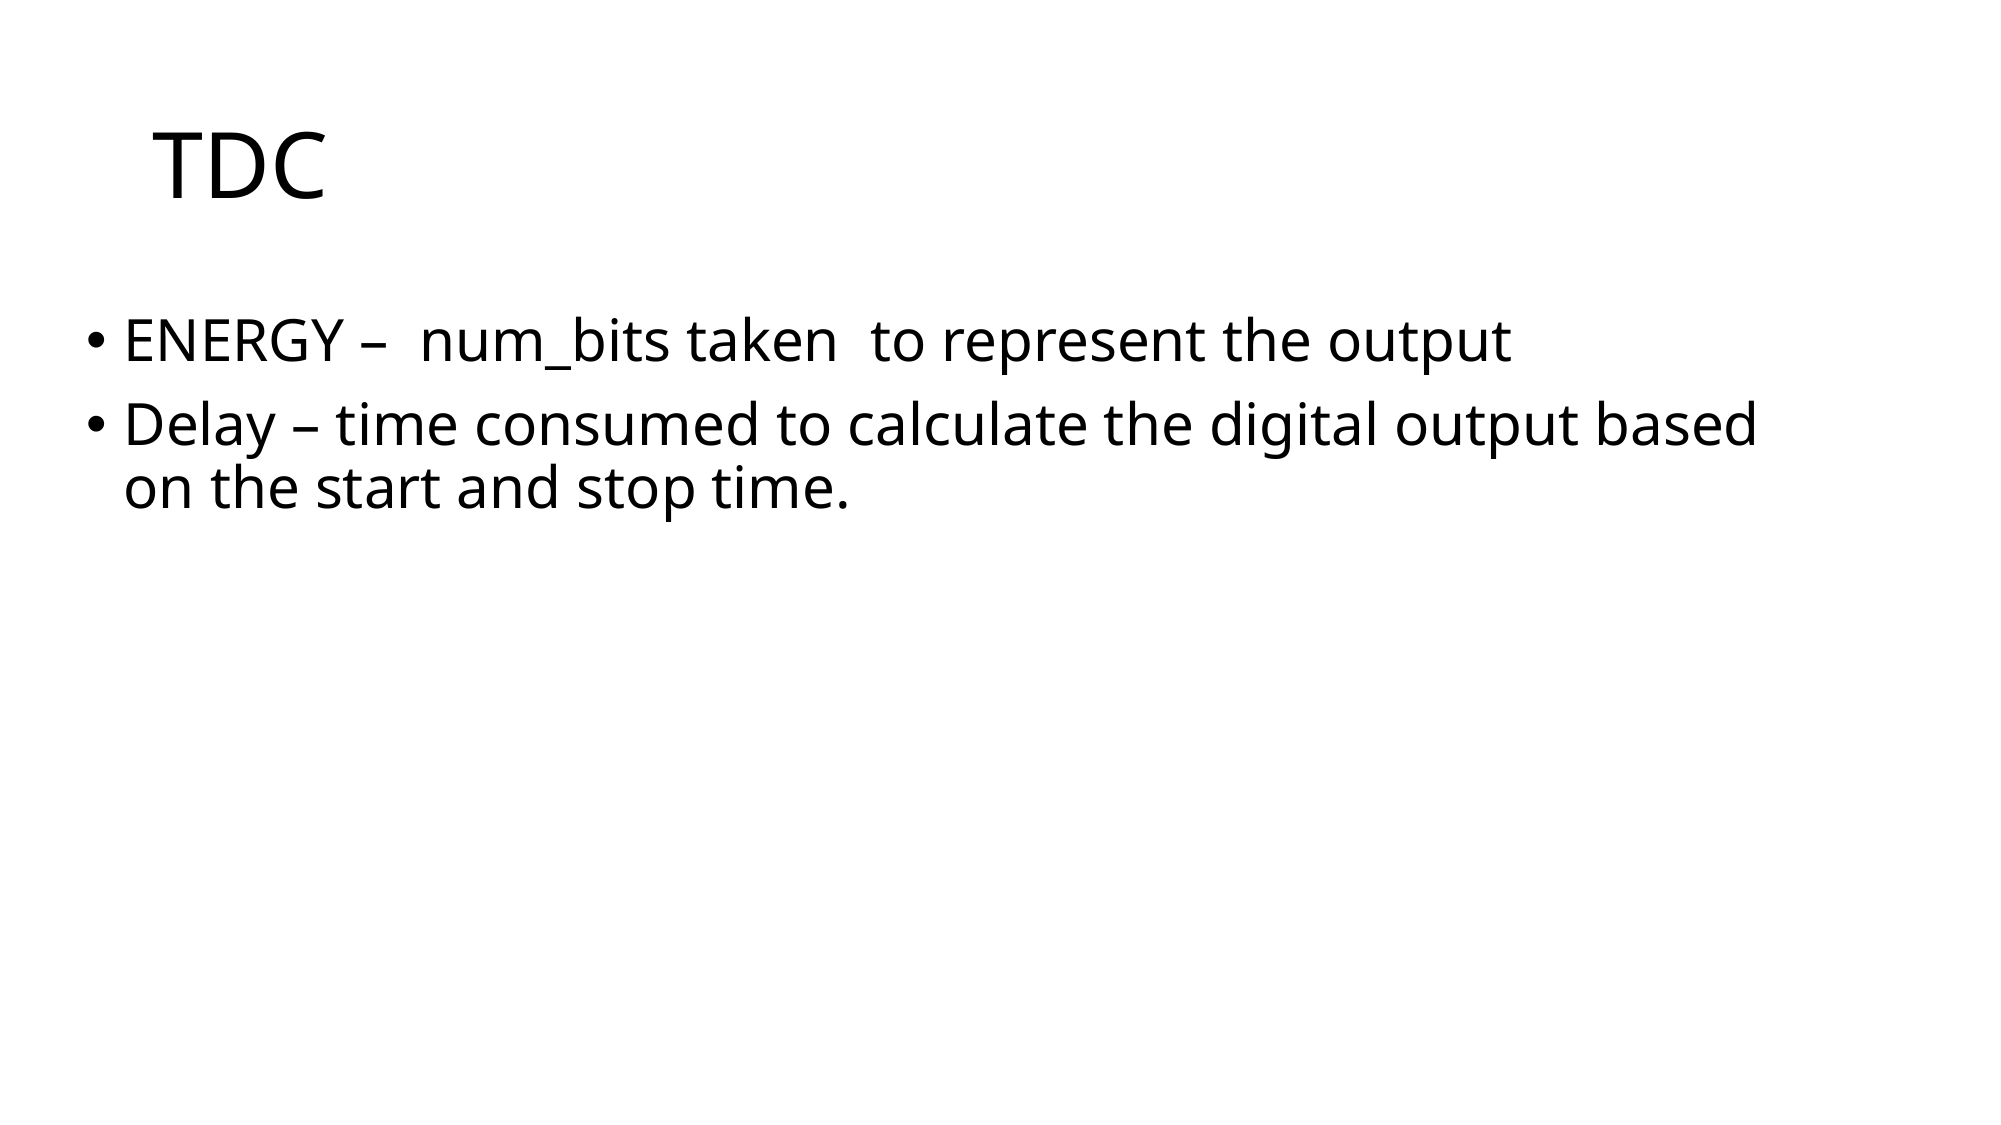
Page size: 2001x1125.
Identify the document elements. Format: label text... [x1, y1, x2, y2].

title TDC [137, 59, 1863, 278]
list ENERGY – num_bits taken to represent the output Delay – time consumed to calculate the digital output based on the start and stop time. [71, 303, 1796, 1018]
